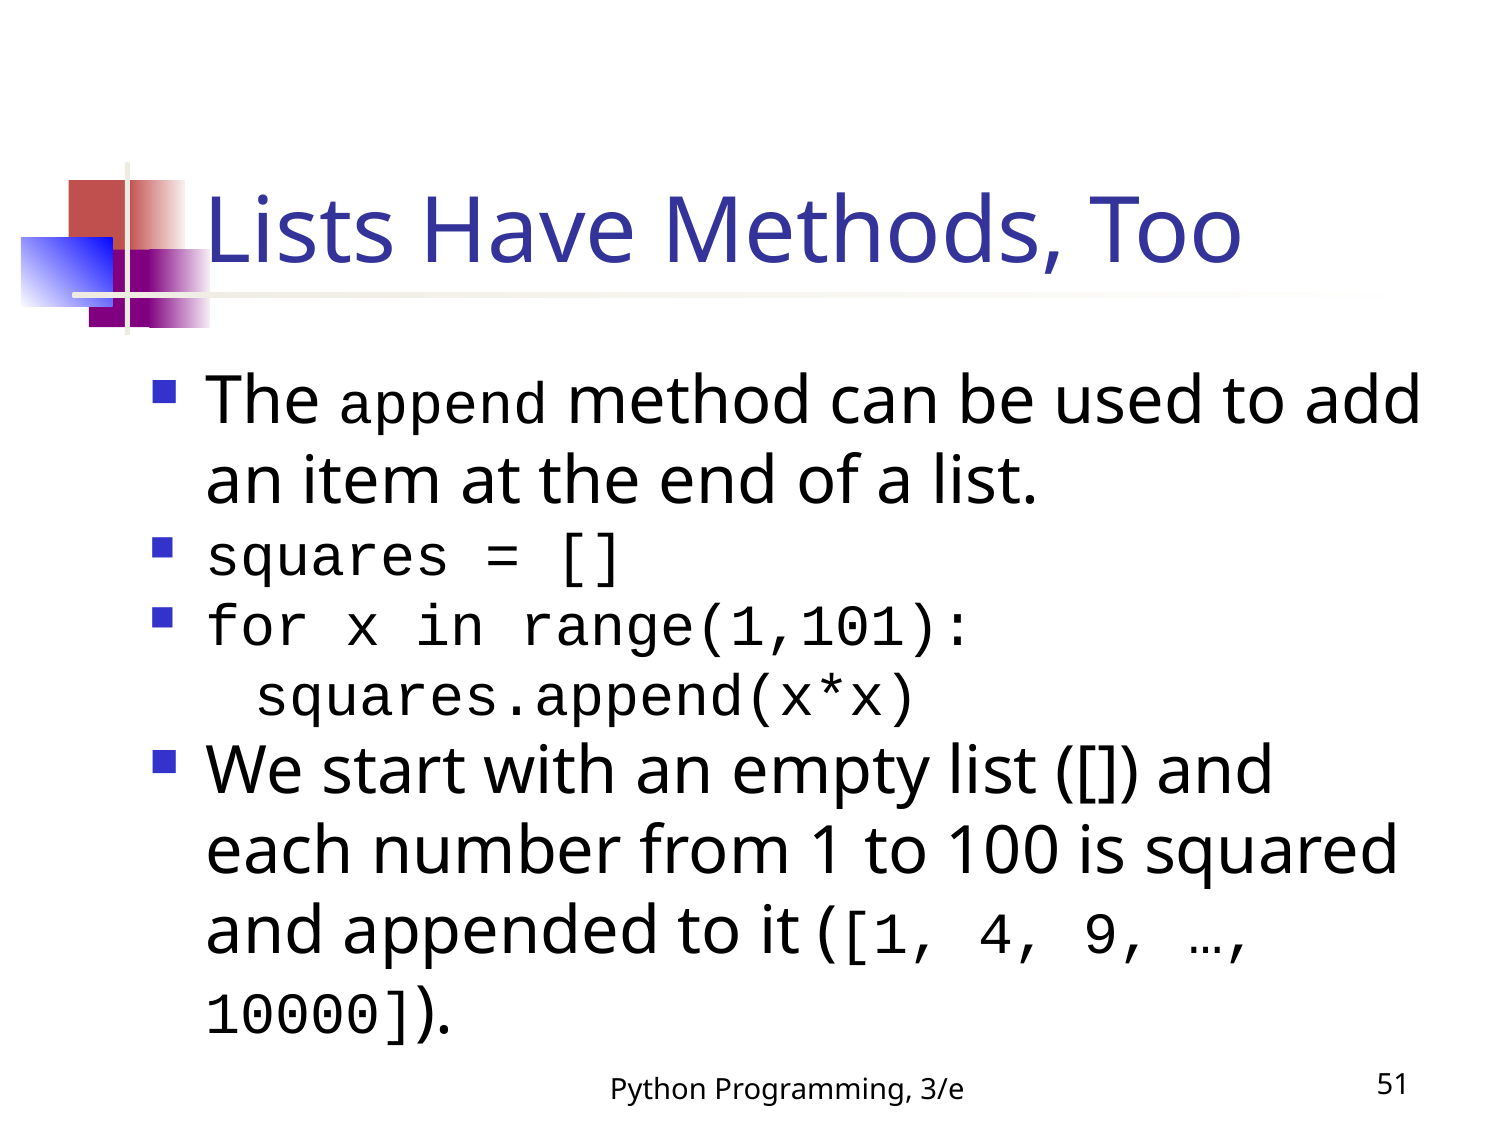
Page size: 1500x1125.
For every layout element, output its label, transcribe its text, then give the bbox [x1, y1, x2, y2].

text_box <number> [1112, 1037, 1425, 1113]
text_box Python Programming, 3/e [549, 1037, 1025, 1113]
text_box Lists Have Methods, Too [188, 101, 1467, 289]
text_box The append method can be used to add an item at the end of a list. squares = [] for x in range(1,101): squares.append(x*x) We start with an empty list ([]) and each number from 1 to 100 is squared and appended to it ([1, 4, 9, …, 10000]). [134, 349, 1441, 1025]
